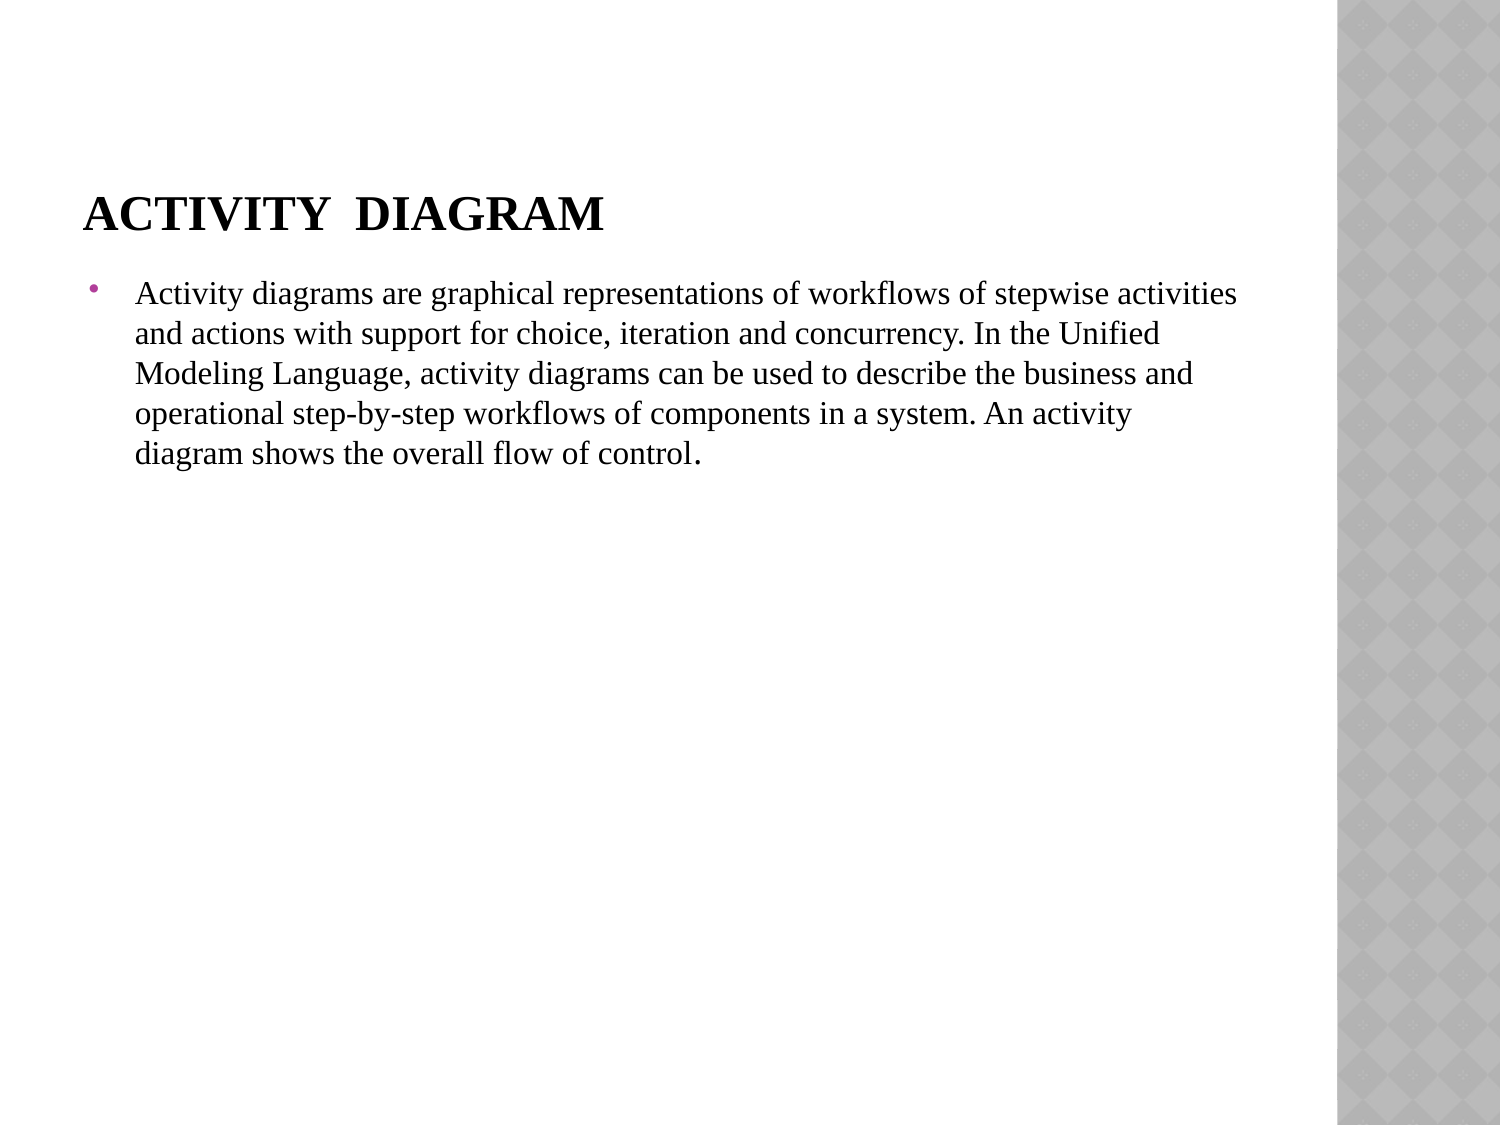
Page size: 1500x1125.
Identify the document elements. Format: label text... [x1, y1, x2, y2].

title activity diagram [75, 52, 1263, 240]
list Activity diagrams are graphical representations of workflows of stepwise activities and actions with support for choice, iteration and concurrency. In the Unified Modeling Language, activity diagrams can be used to describe the business and operational step-by-step workflows of components in a system. An activity diagram shows the overall flow of control. [75, 264, 1263, 1059]
